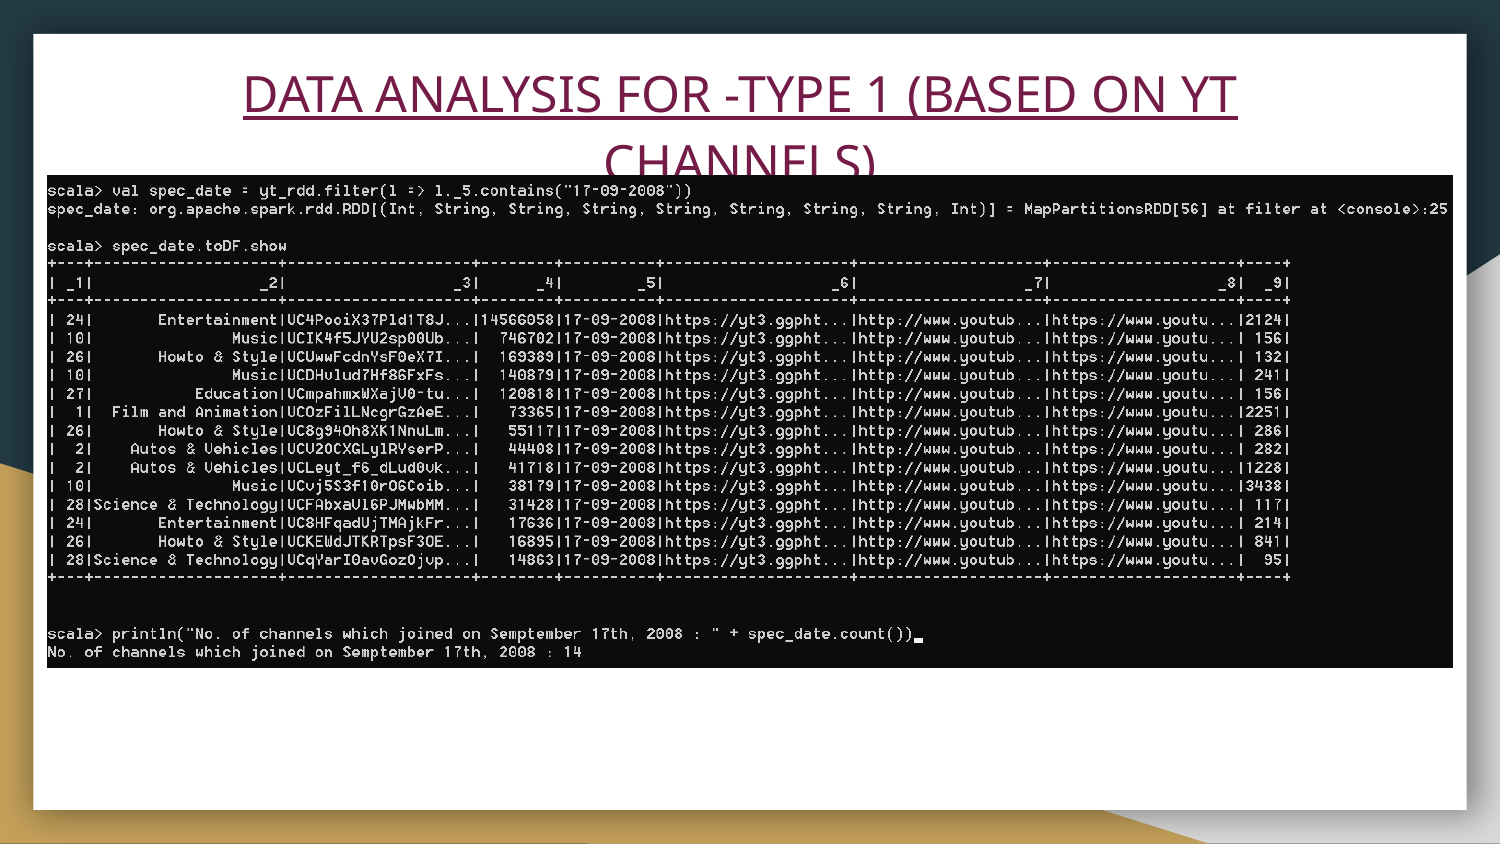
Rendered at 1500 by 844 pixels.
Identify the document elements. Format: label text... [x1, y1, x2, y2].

title DATA ANALYSIS FOR -TYPE 1 (BASED ON YT CHANNELS) [124, 38, 1356, 174]
picture [46, 175, 1454, 669]
